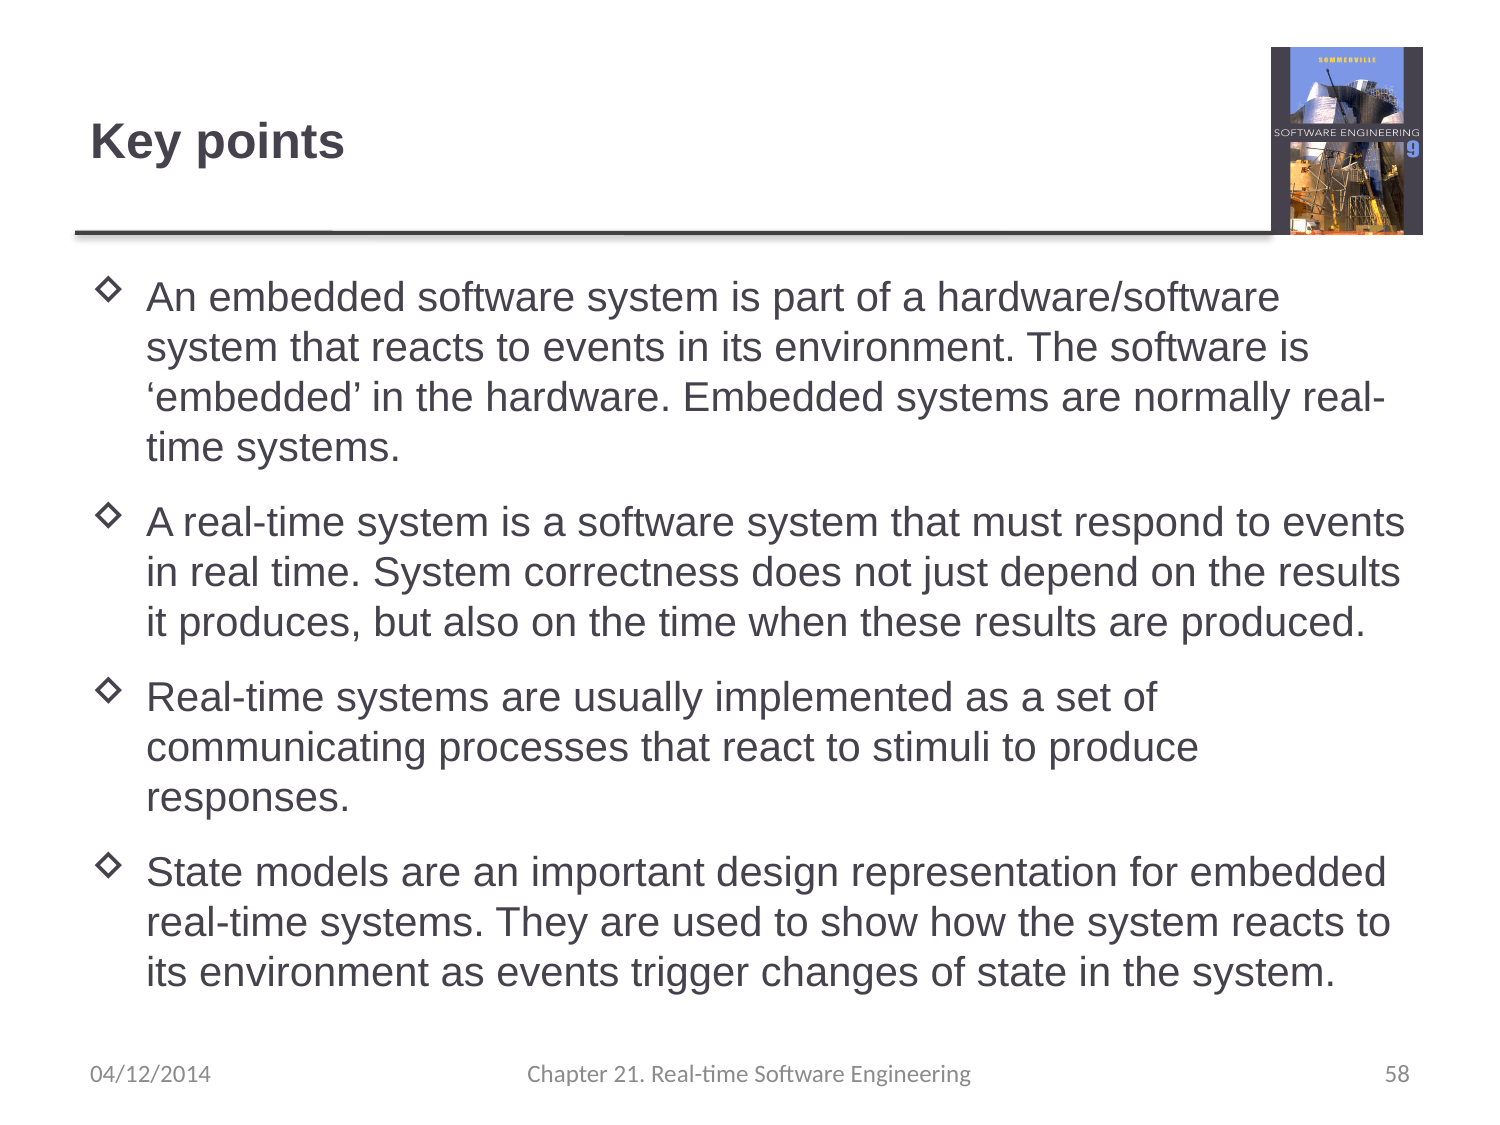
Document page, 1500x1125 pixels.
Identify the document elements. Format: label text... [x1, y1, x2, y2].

title Key points [74, 44, 1272, 233]
slide_number 58 [1074, 1042, 1425, 1103]
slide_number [75, 1042, 425, 1103]
footer Chapter 21. Real-time Software Engineering [512, 1042, 988, 1103]
list An embedded software system is part of a hardware/software system that reacts to events in its environment. The software is ‘embedded’ in the hardware. Embedded systems are normally real-time systems. A real-time system is a software system that must respond to events in real time. System correctness does not just depend on the results it produces, but also on the time when these results are produced. Real-time systems are usually implemented as a set of communicating processes that react to stimuli to produce responses. State models are an important design representation for embedded real-time systems. They are used to show how the system reacts to its environment as events trigger changes of state in the system. [75, 262, 1425, 1005]
picture [1272, 47, 1423, 235]
